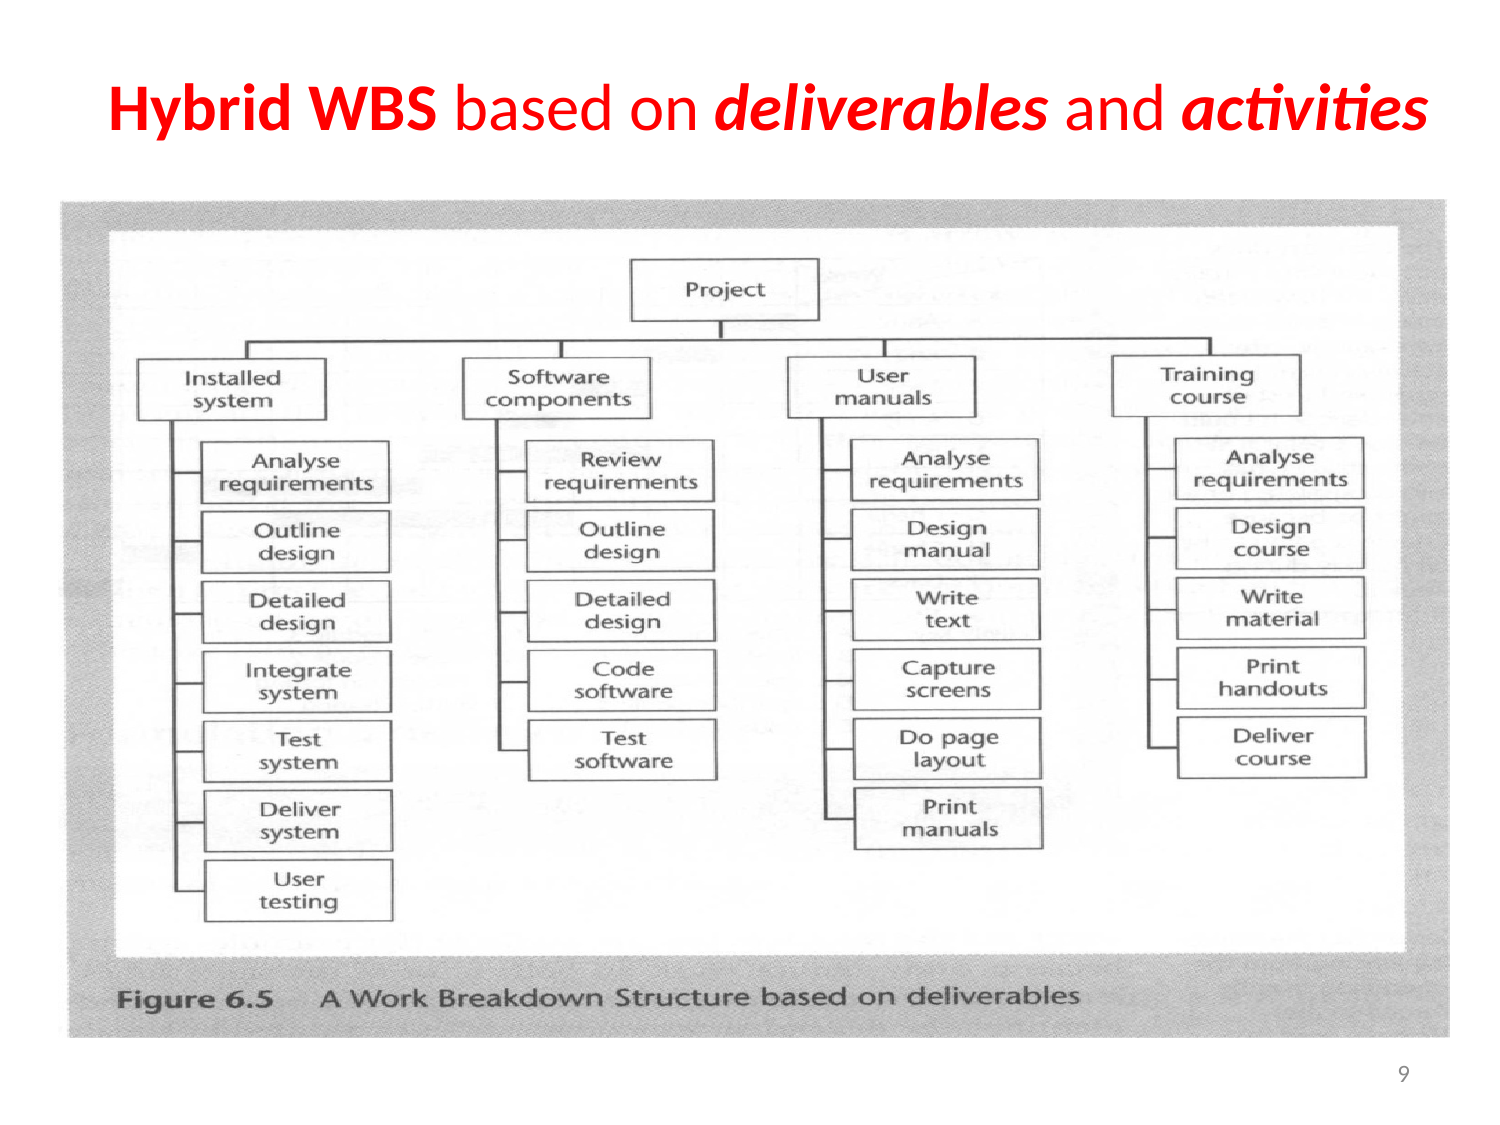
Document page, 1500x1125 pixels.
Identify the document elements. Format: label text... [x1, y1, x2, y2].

picture [58, 199, 1451, 1038]
title Hybrid WBS based on deliverables and activities [75, 45, 1463, 163]
slide_number 9 [1074, 1047, 1425, 1103]
